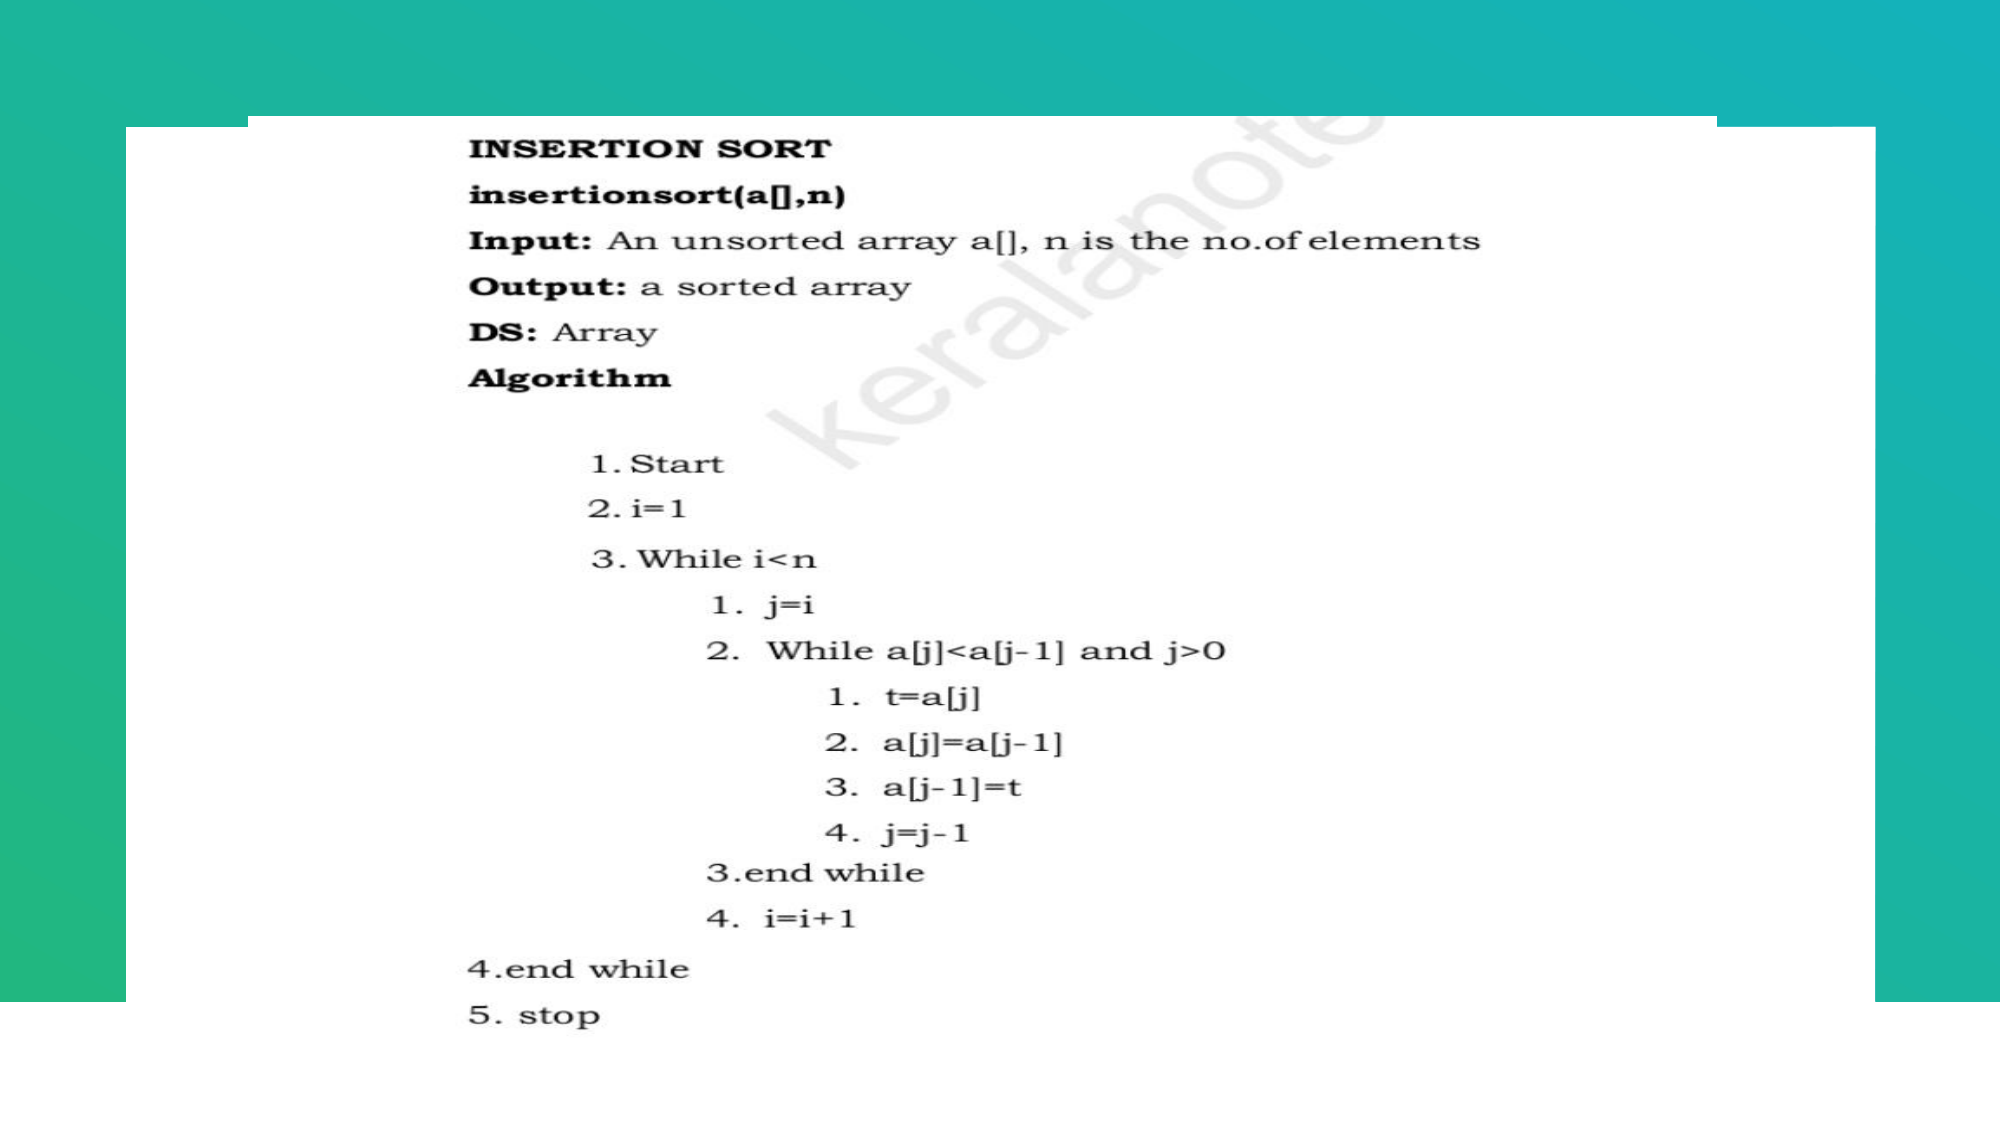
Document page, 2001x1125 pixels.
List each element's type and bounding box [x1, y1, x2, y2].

list [248, 116, 1717, 1111]
